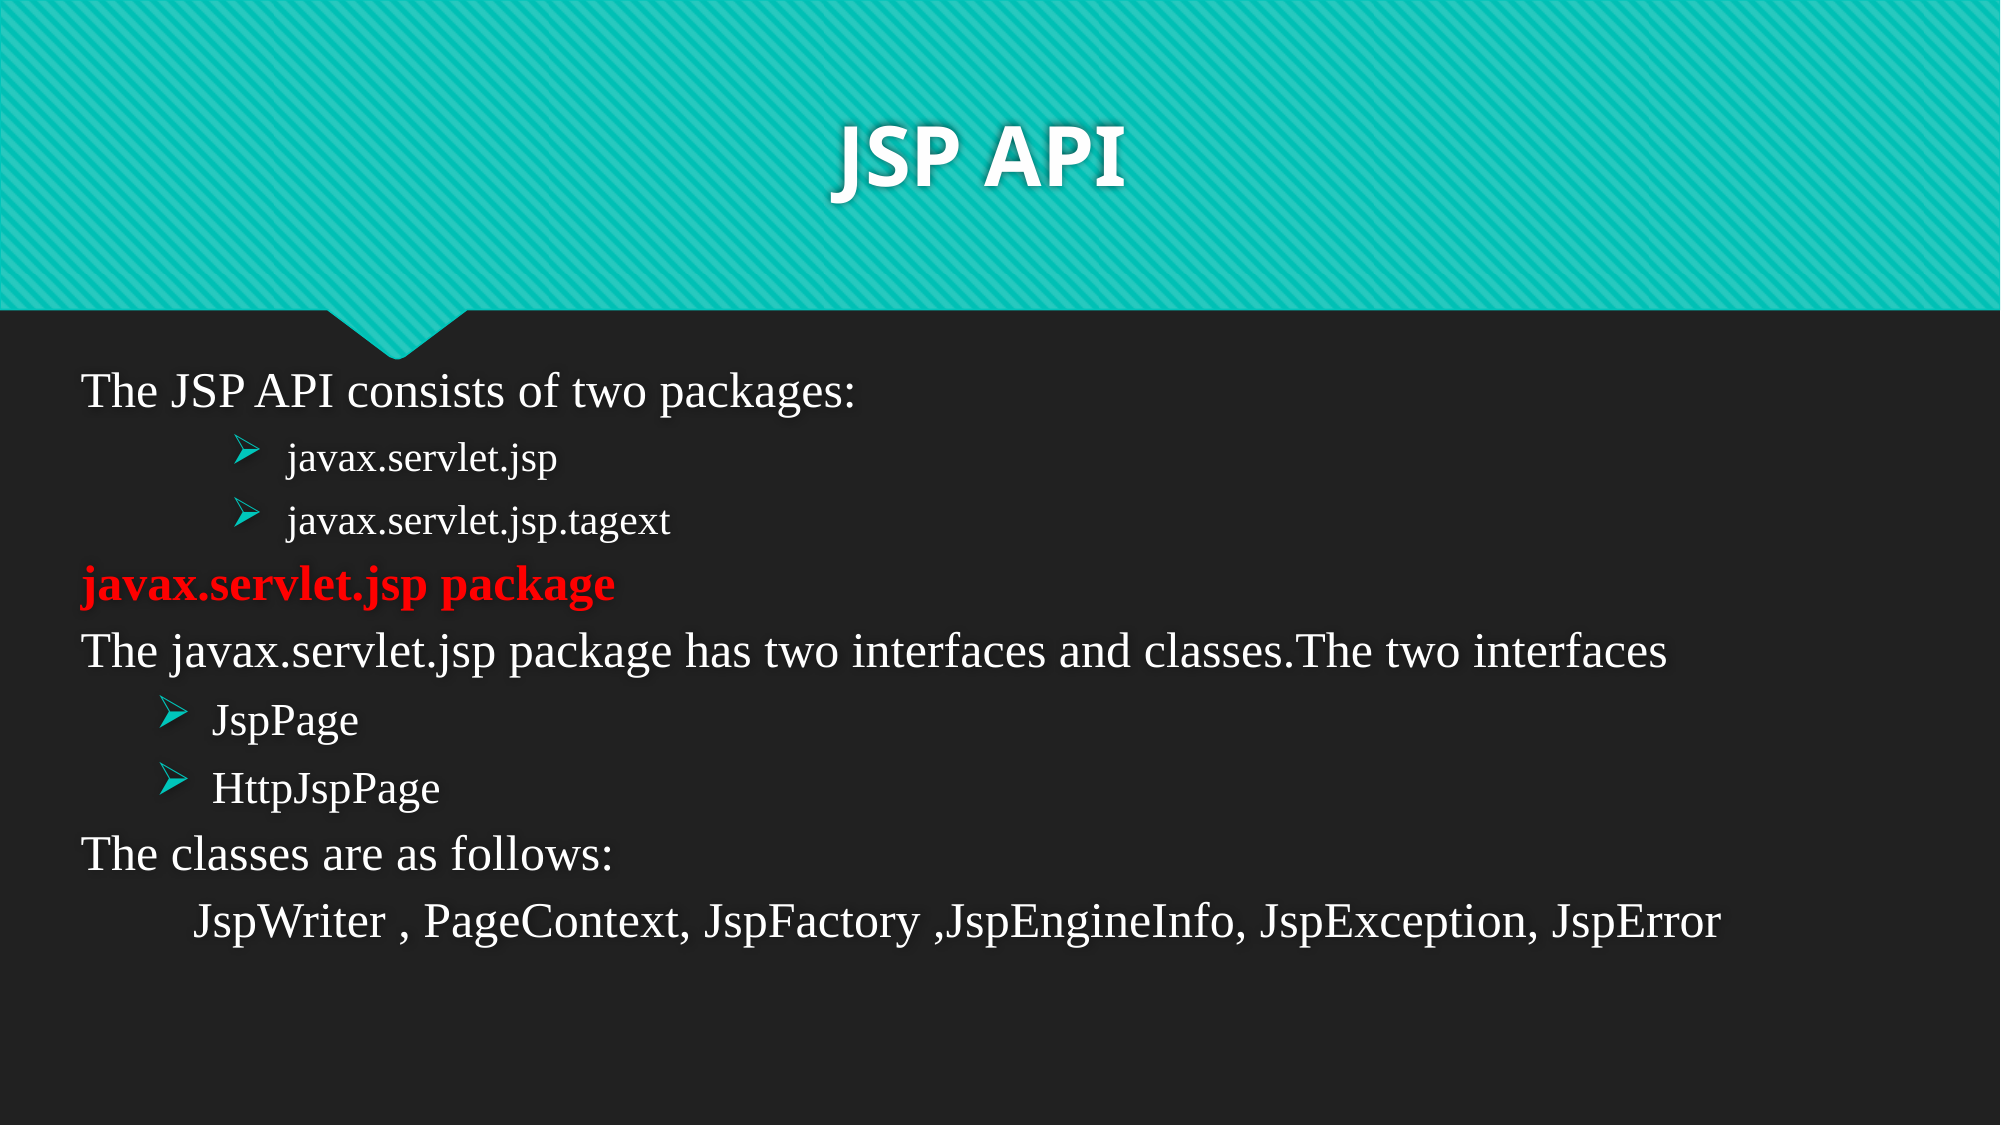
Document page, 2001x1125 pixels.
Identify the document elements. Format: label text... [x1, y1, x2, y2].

title JSP API [613, 73, 1352, 233]
picture [1, 1, 1999, 349]
list The JSP API consists of two packages: javax.servlet.jsp javax.servlet.jsp.tagext javax.servlet.jsp package The javax.servlet.jsp package has two interfaces and classes.The two interfaces JspPage HttpJspPage The classes are as follows: JspWriter , PageContext, JspFactory ,JspEngineInfo, JspException, JspError [46, 349, 1953, 1125]
